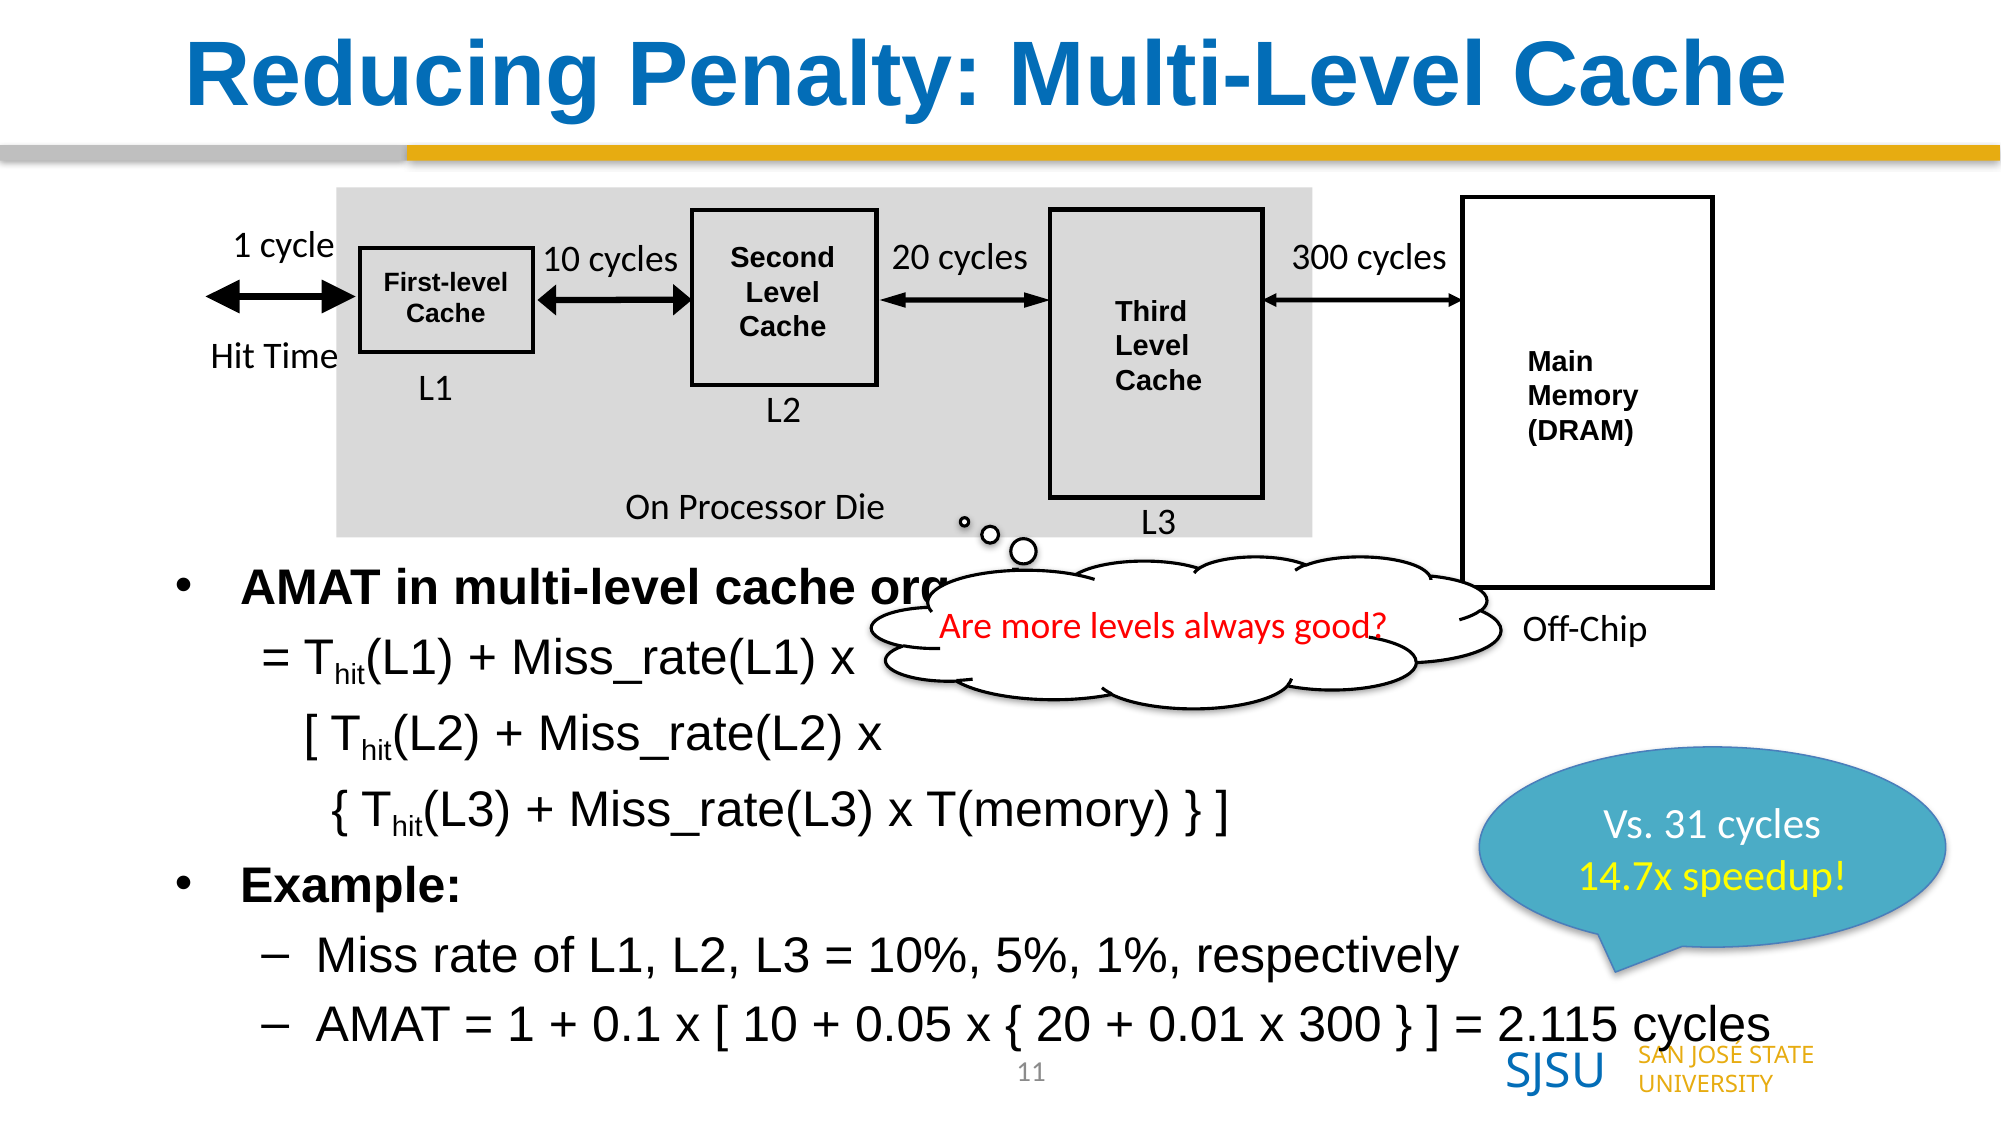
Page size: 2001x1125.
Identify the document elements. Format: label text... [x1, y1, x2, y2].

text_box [1049, 209, 1263, 498]
text_box L1 [403, 396, 469, 416]
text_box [393, 212, 498, 388]
title Reducing Penalty: Multi-Level Cache [99, 11, 1900, 126]
text_box L2 [751, 393, 816, 438]
text_box [929, 554, 1459, 593]
text_box [537, 289, 686, 311]
text_box Are more levels always good? [816, 593, 1512, 654]
text_box 20 cycles [880, 224, 1044, 285]
text_box On Processor Die [610, 474, 901, 534]
text_box [1266, 293, 1457, 307]
text_box Hit Time [195, 323, 354, 384]
list AMAT in multi-level cache organization = Thit(L1) + Miss_rate(L1) x [ Thit(L2) + Miss_rate(L2) x { Thit(L3) + Miss_rate(L3) x T(memory) } ] Example: Miss rate of L1, L2, L3 = 10%, 5%, 1%, respectively AMAT = 1 + 0.1 x [ 10 + 0.05 x { 20 + 0.01 x 300 } ] = 2.115 cycles [160, 547, 1859, 1041]
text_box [691, 209, 877, 386]
text_box 1 cycle [217, 212, 351, 273]
text_box Vs. 31 cycles 14.7x speedup! [1478, 746, 1947, 973]
text_box [205, 286, 356, 307]
text_box Off-Chip [1507, 596, 1663, 657]
slide_number 11 [797, 1041, 1265, 1100]
text_box 10 cycles [527, 227, 686, 287]
text_box 300 cycles [1276, 224, 1457, 285]
text_box L3 [1126, 506, 1191, 550]
text_box [1008, 536, 1039, 566]
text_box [1462, 197, 1713, 588]
text_box [336, 187, 1313, 538]
text_box [883, 654, 1477, 711]
text_box [979, 524, 1001, 546]
text_box [958, 515, 971, 529]
text_box [880, 293, 1044, 307]
